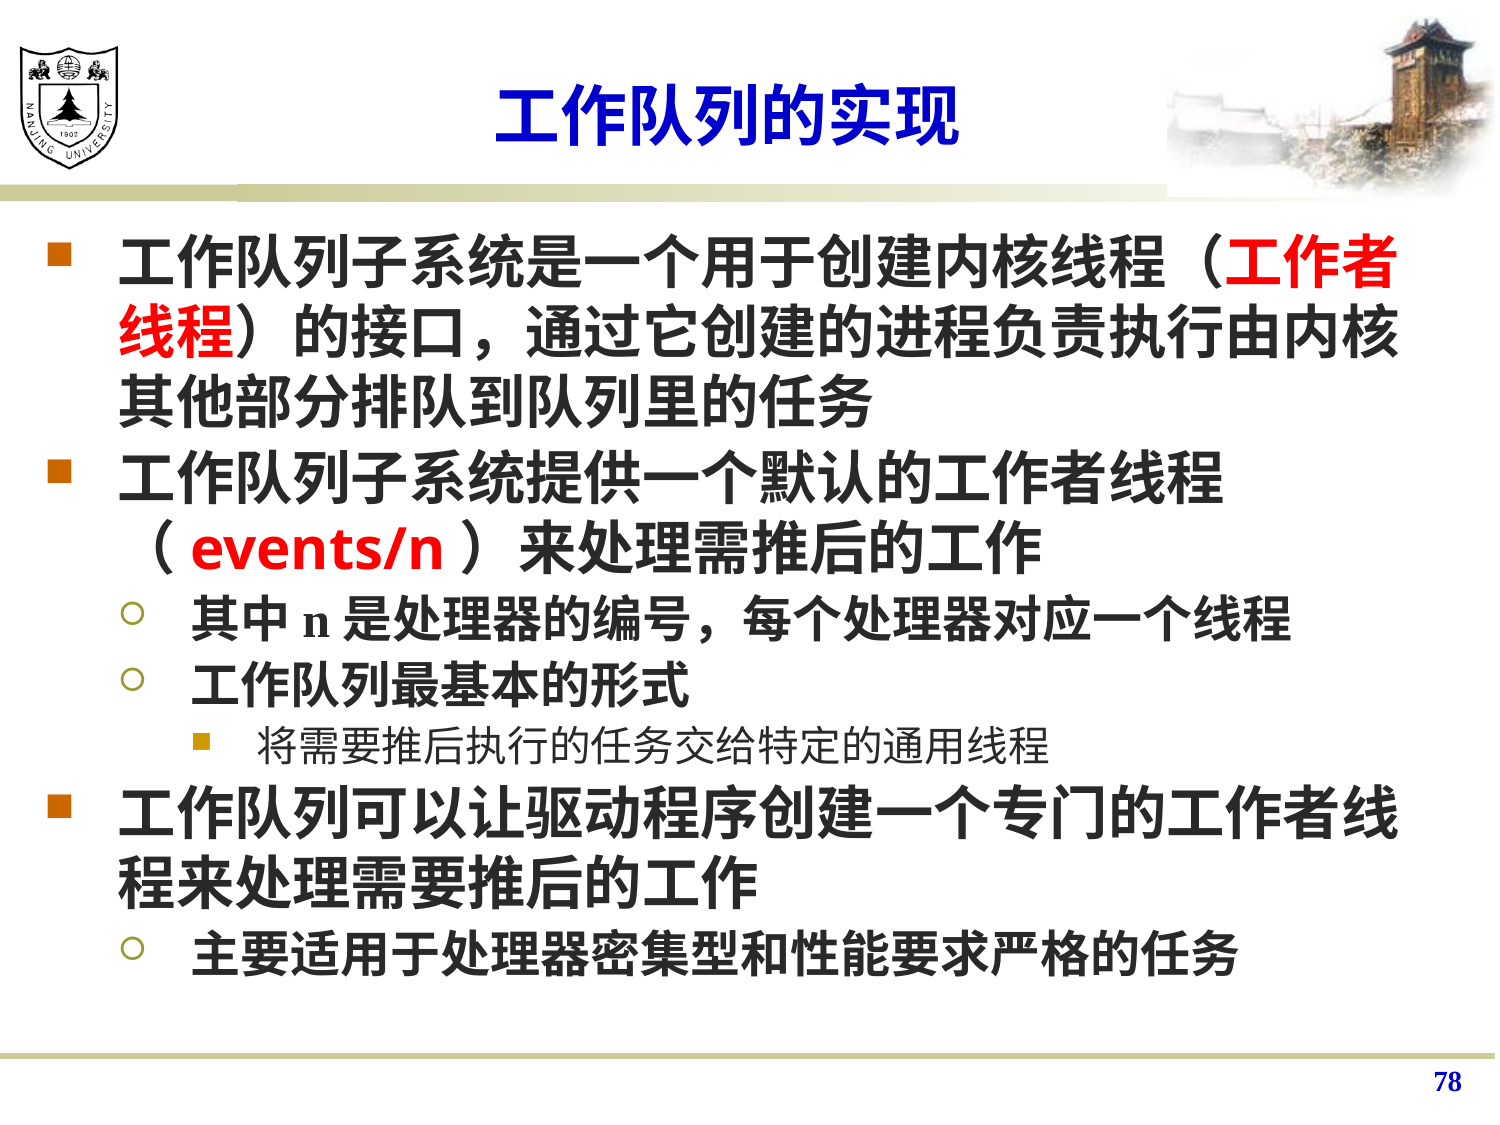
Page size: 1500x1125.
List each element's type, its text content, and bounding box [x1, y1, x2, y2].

list 工作队列子系统是一个用于创建内核线程（工作者线程）的接口，通过它创建的进程负责执行由内核其他部分排队到队列里的任务 工作队列子系统提供一个默认的工作者线程（events/n）来处理需推后的工作 其中n是处理器的编号，每个处理器对应一个线程 工作队列最基本的形式 将需要推后执行的任务交给特定的通用线程 工作队列可以让驱动程序创建一个专门的工作者线程来处理需要推后的工作 主要适用于处理器密集型和性能要求严格的任务 [29, 217, 1471, 1042]
picture [0, 1053, 1495, 1059]
title 工作队列的实现 [123, 66, 1331, 161]
slide_number 78 [1399, 1054, 1496, 1125]
picture [1167, 16, 1495, 197]
picture [14, 42, 124, 173]
